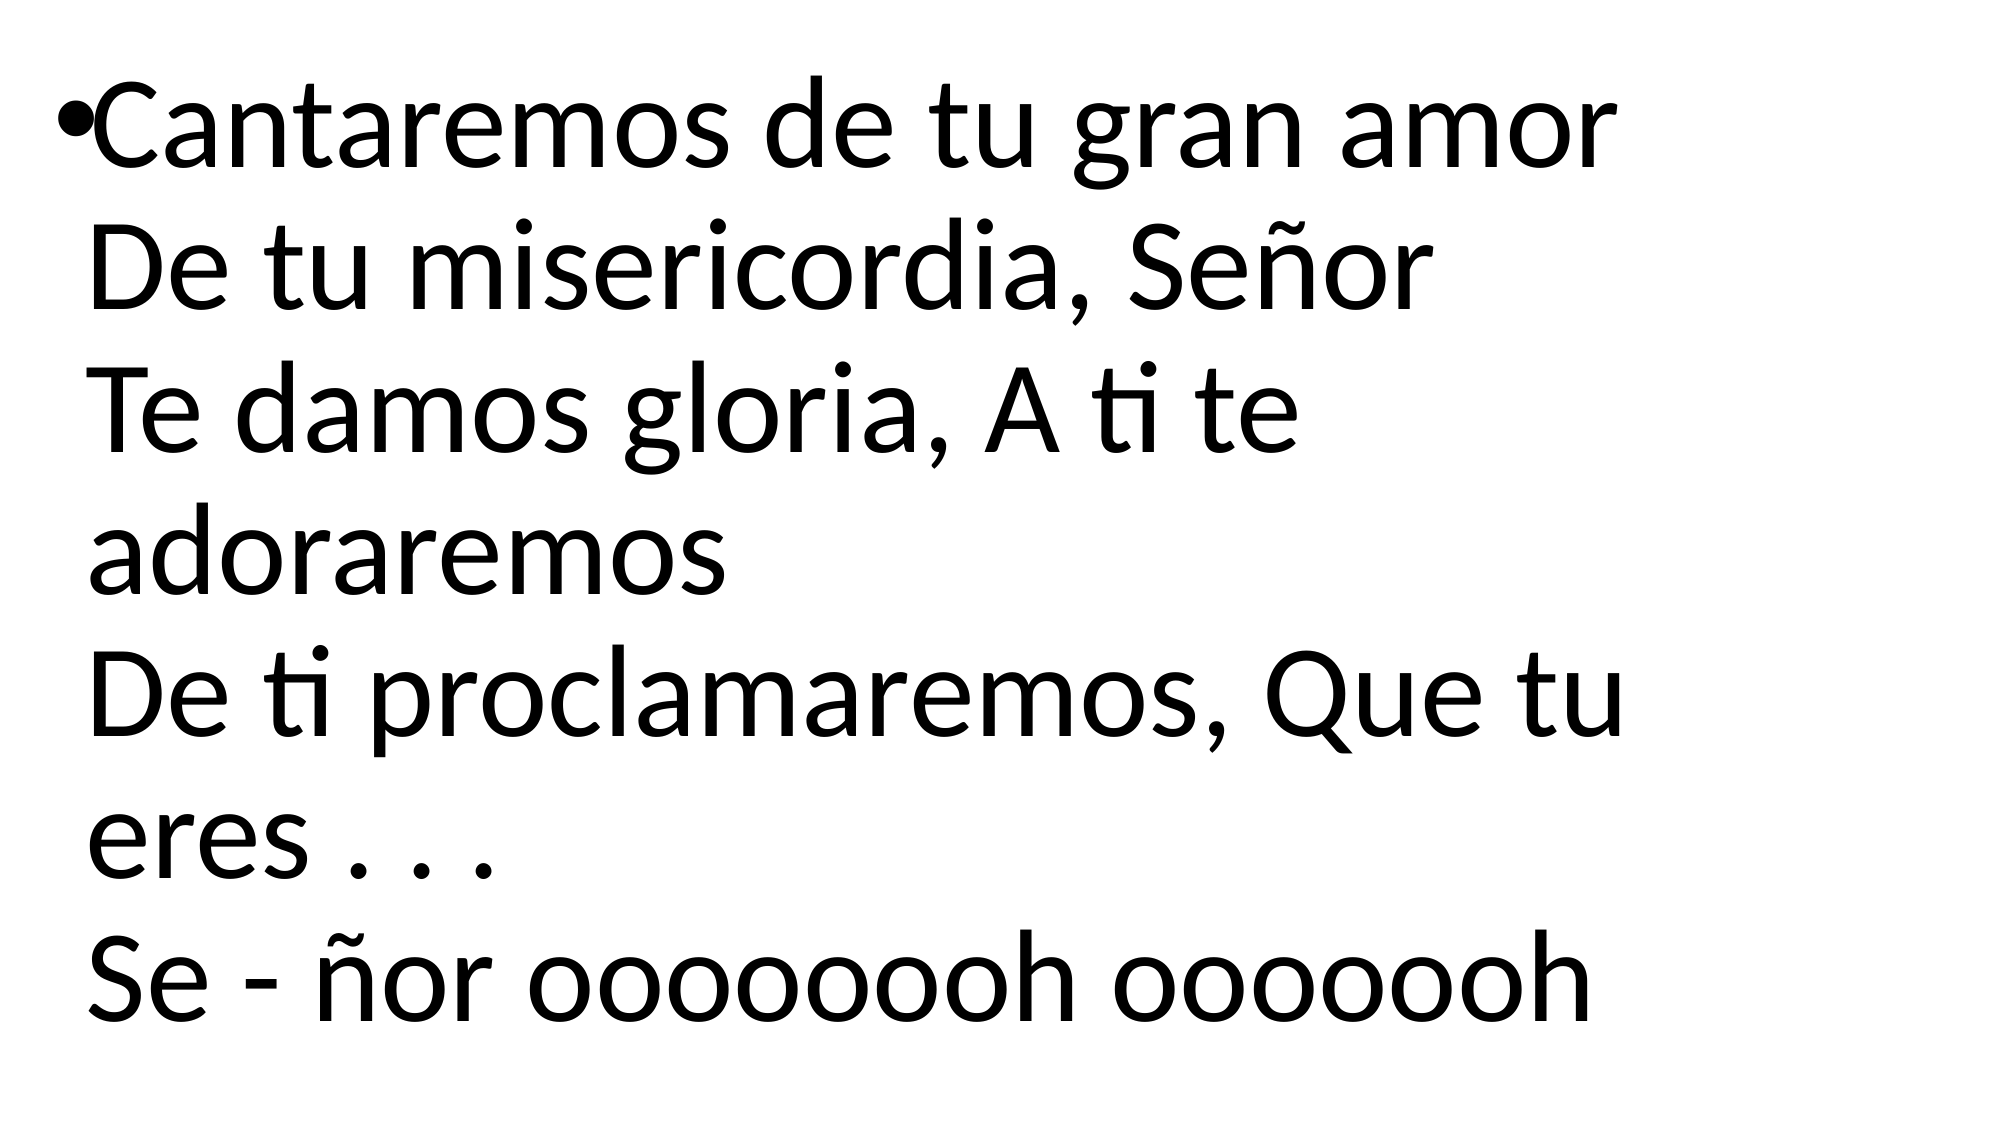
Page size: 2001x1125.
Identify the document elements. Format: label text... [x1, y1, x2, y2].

list Cantaremos de tu gran amor De tu misericordia, Señor Te damos gloria, A ti te adoraremos De ti proclamaremos, Que tu eres . . . Se - ñor oooooooh ooooooh [38, 46, 1964, 1073]
